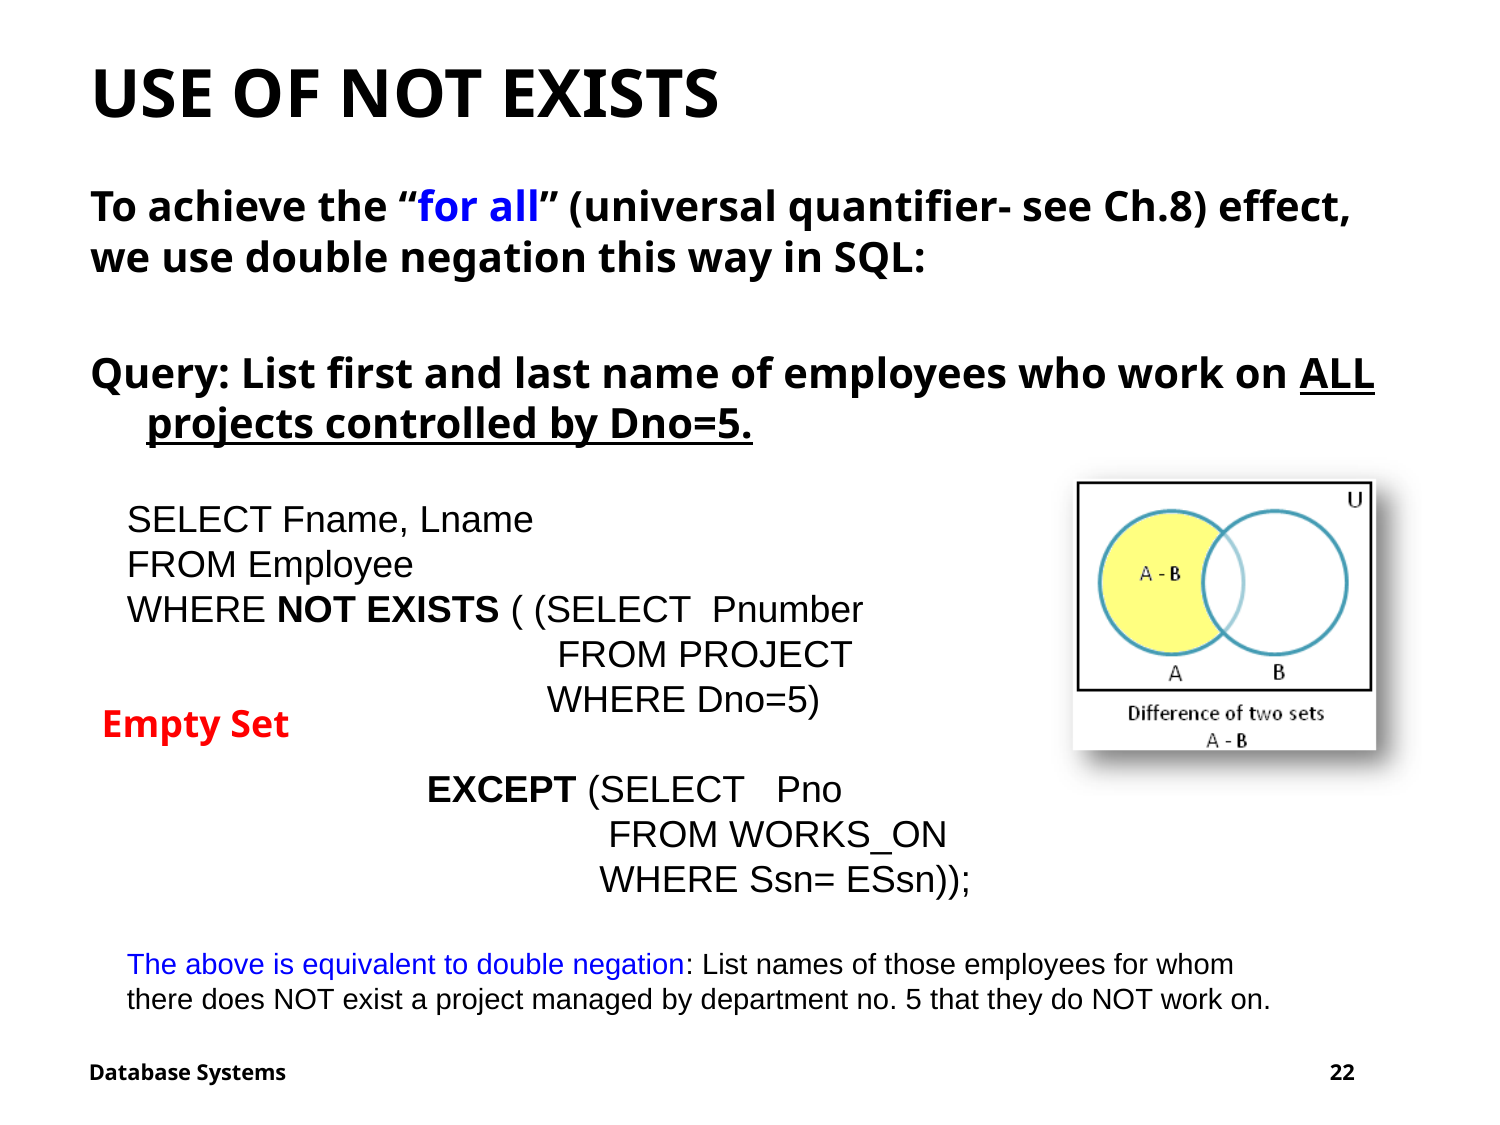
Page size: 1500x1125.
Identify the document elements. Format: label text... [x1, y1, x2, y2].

title USE OF NOT EXISTS [75, 45, 1425, 138]
text_box Empty Set [86, 692, 305, 753]
text_box SELECT Fname, Lname FROM Employee WHERE NOT EXISTS ( (SELECT Pnumber FROM PROJECT WHERE Dno=5) EXCEPT (SELECT Pno FROM WORKS_ON WHERE Ssn= ESsn)); The above is equivalent to double negation: List names of those employees for whom there does NOT exist a project managed by department no. 5 that they do NOT work on. [112, 487, 1297, 1023]
list To achieve the “for all” (universal quantifier- see Ch.8) effect, we use double negation this way in SQL: Query: List first and last name of employees who work on ALL projects controlled by Dno=5. [75, 172, 1425, 1047]
picture [1042, 449, 1422, 797]
